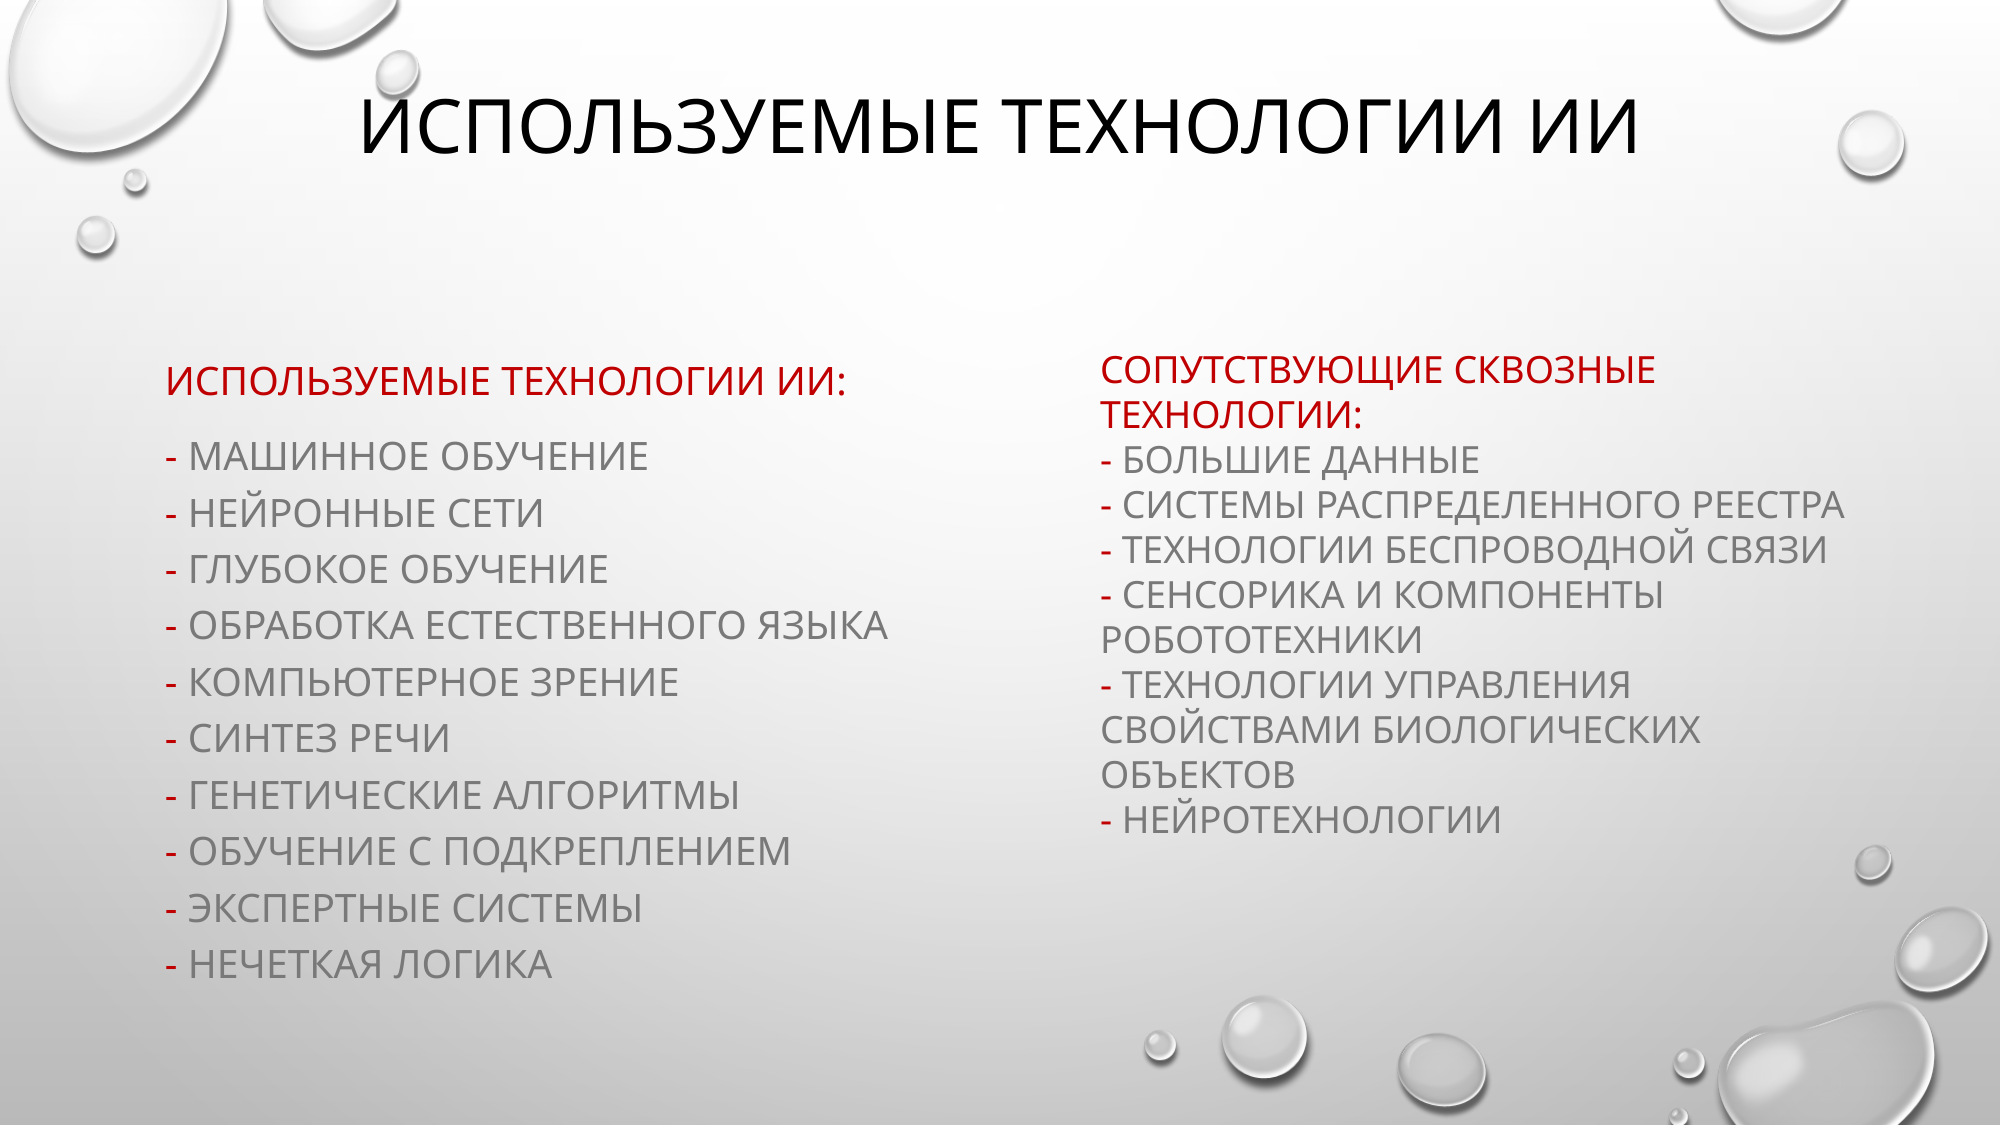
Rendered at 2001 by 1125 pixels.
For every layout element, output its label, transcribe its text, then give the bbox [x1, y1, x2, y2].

list Используемые технологии ИИ: - Машинное обучение - Нейронные сети - Глубокое обучение - Обработка естественного языка - Компьютерное зрение - Синтез речи - Генетические алгоритмы - Обучение с подкреплением - Экспертные системы - Нечеткая логика [149, 338, 980, 996]
text_box СОПУТСТВУЮЩИЕ СКВОЗНЫЕ ТЕХНОЛОГИИ: - БОЛЬШИЕ ДАННЫЕ - СИСТЕМЫ РАСПРЕДЕЛЕННОГО РЕЕСТРА - ТЕХНОЛОГИИ БЕСПРОВОДНОЙ СВЯЗИ - СЕНСОРИКА И КОМПОНЕНТЫ РОБОТОТЕХНИКИ - ТЕХНОЛОГИИ УПРАВЛЕНИЯ СВОЙСТВАМИ БИОЛОГИЧЕСКИХ ОБЪЕКТОВ - НЕЙРОТЕХНОЛОГИИ [1085, 338, 1915, 849]
title Используемые технологии ии [149, 0, 1851, 261]
picture [0, 0, 2000, 1125]
